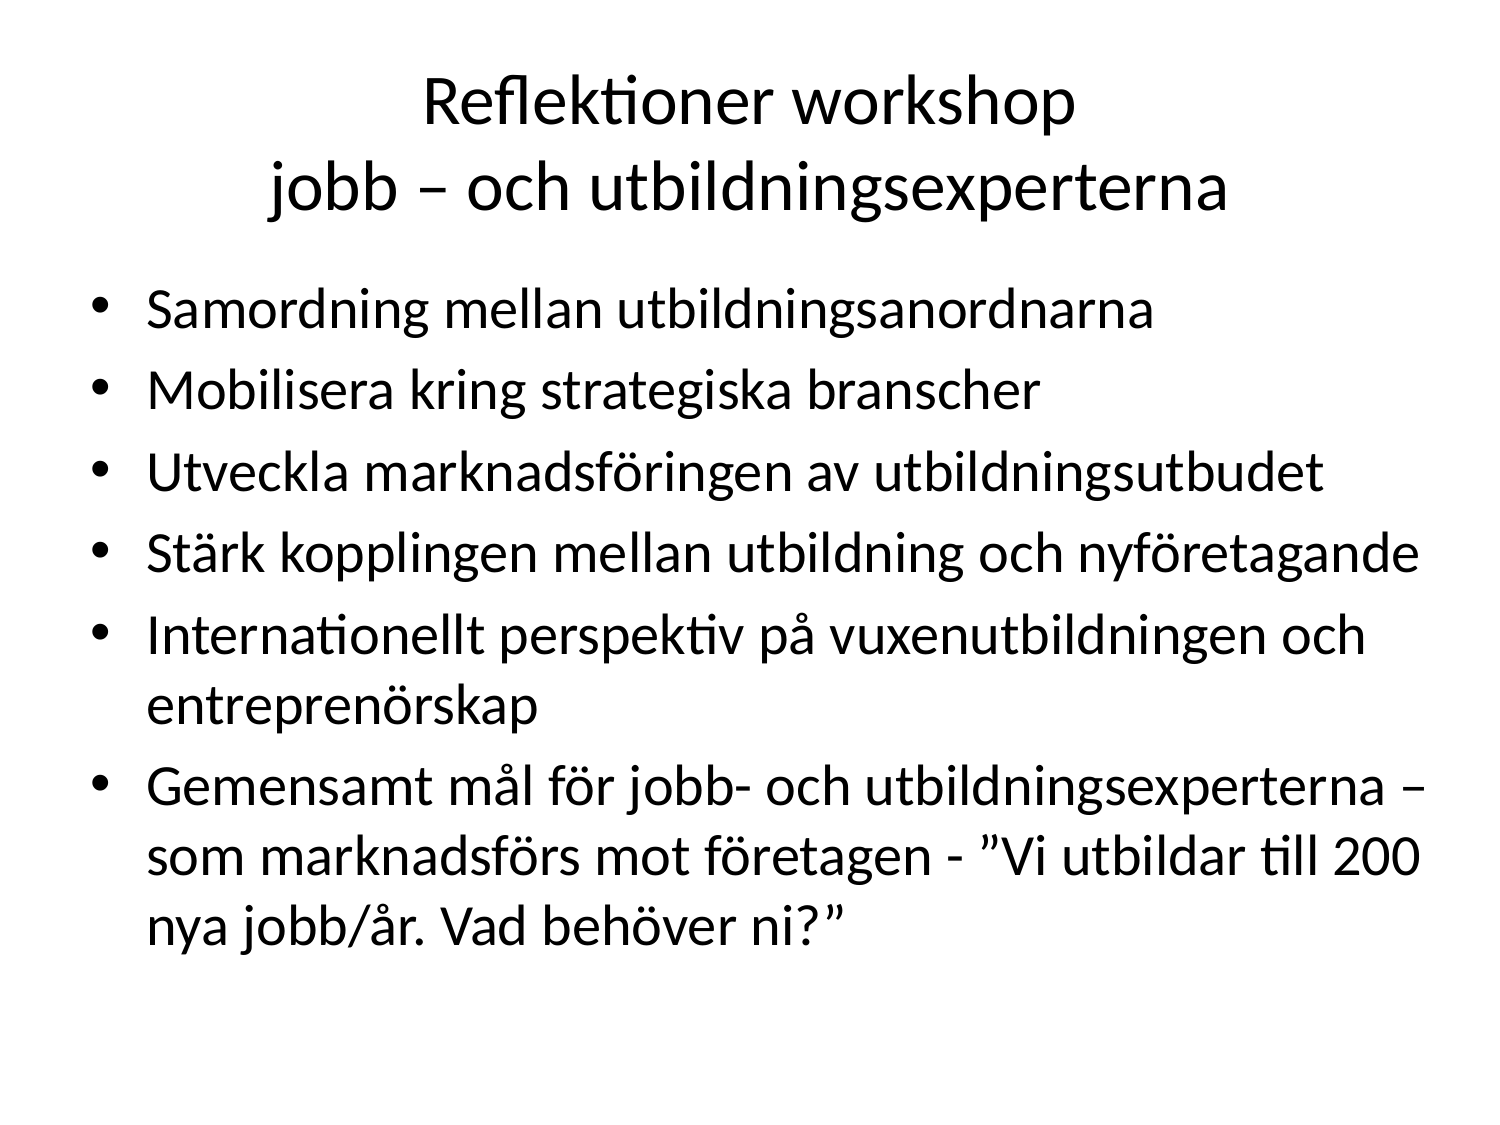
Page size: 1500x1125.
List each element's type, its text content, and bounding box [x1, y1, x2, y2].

title Reflektioner workshop jobb – och utbildningsexperterna [75, 45, 1425, 233]
list Samordning mellan utbildningsanordnarna Mobilisera kring strategiska branscher Utveckla marknadsföringen av utbildningsutbudet Stärk kopplingen mellan utbildning och nyföretagande Internationellt perspektiv på vuxenutbildningen och entreprenörskap Gemensamt mål för jobb- och utbildningsexperterna – som marknadsförs mot företagen - ”Vi utbildar till 200 nya jobb/år. Vad behöver ni?” [75, 262, 1471, 1005]
